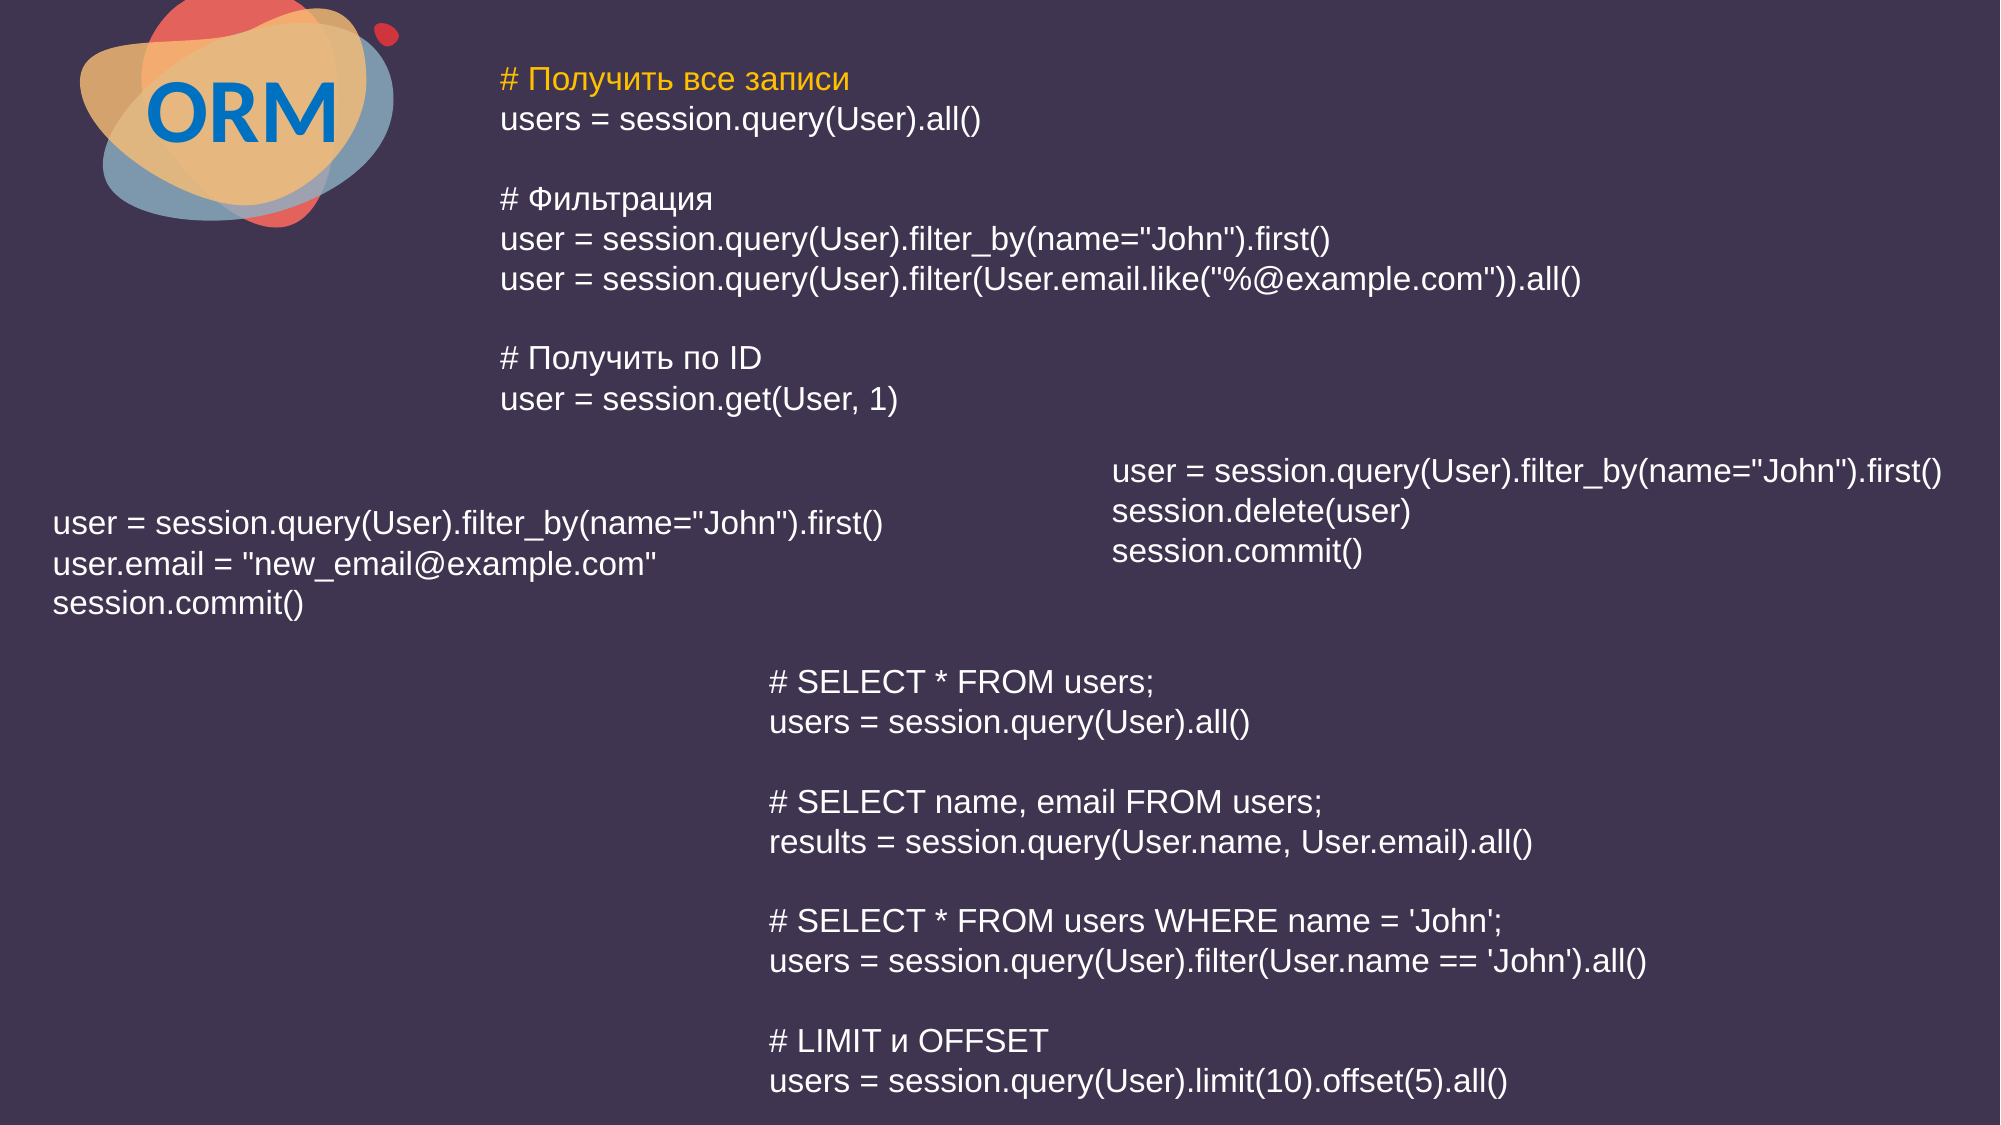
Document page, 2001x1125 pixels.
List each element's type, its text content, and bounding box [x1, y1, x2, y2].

text_box user = session.query(User).filter_by(name="John").first() session.delete(user) session.commit() [1097, 442, 2000, 577]
text_box # Получить все записи users = session.query(User).all() # Фильтрация user = session.query(User).filter_by(name="John").first() user = session.query(User).filter(User.email.like("%@example.com")).all() # Получить по ID user = session.get(User, 1) [485, 49, 1917, 424]
text_box user = session.query(User).filter_by(name="John").first() user.email = "new_email@example.com" session.commit() [37, 494, 1038, 629]
text_box # SELECT * FROM users; users = session.query(User).all() # SELECT name, email FROM users; results = session.query(User.name, User.email).all() # SELECT * FROM users WHERE name = 'John'; users = session.query(User).filter(User.name == 'John').all() # LIMIT и OFFSET users = session.query(User).limit(10).offset(5).all() [754, 652, 1947, 1107]
title ORM [131, 19, 359, 206]
